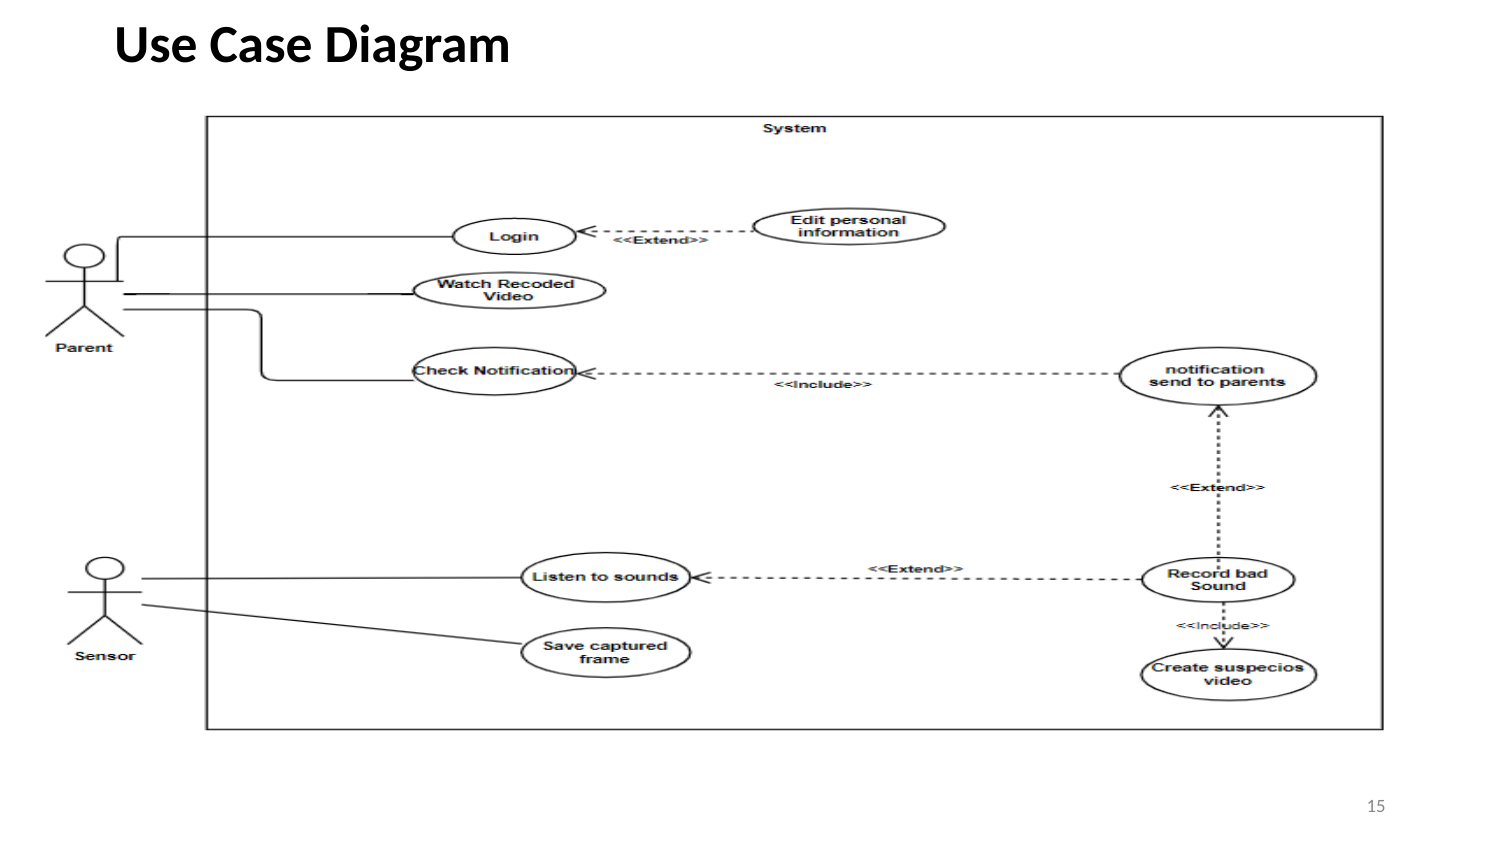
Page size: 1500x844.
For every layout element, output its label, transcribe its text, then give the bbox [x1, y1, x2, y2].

picture [45, 88, 1398, 740]
slide_number 15 [1059, 782, 1397, 827]
title Use Case Diagram [103, 9, 785, 80]
